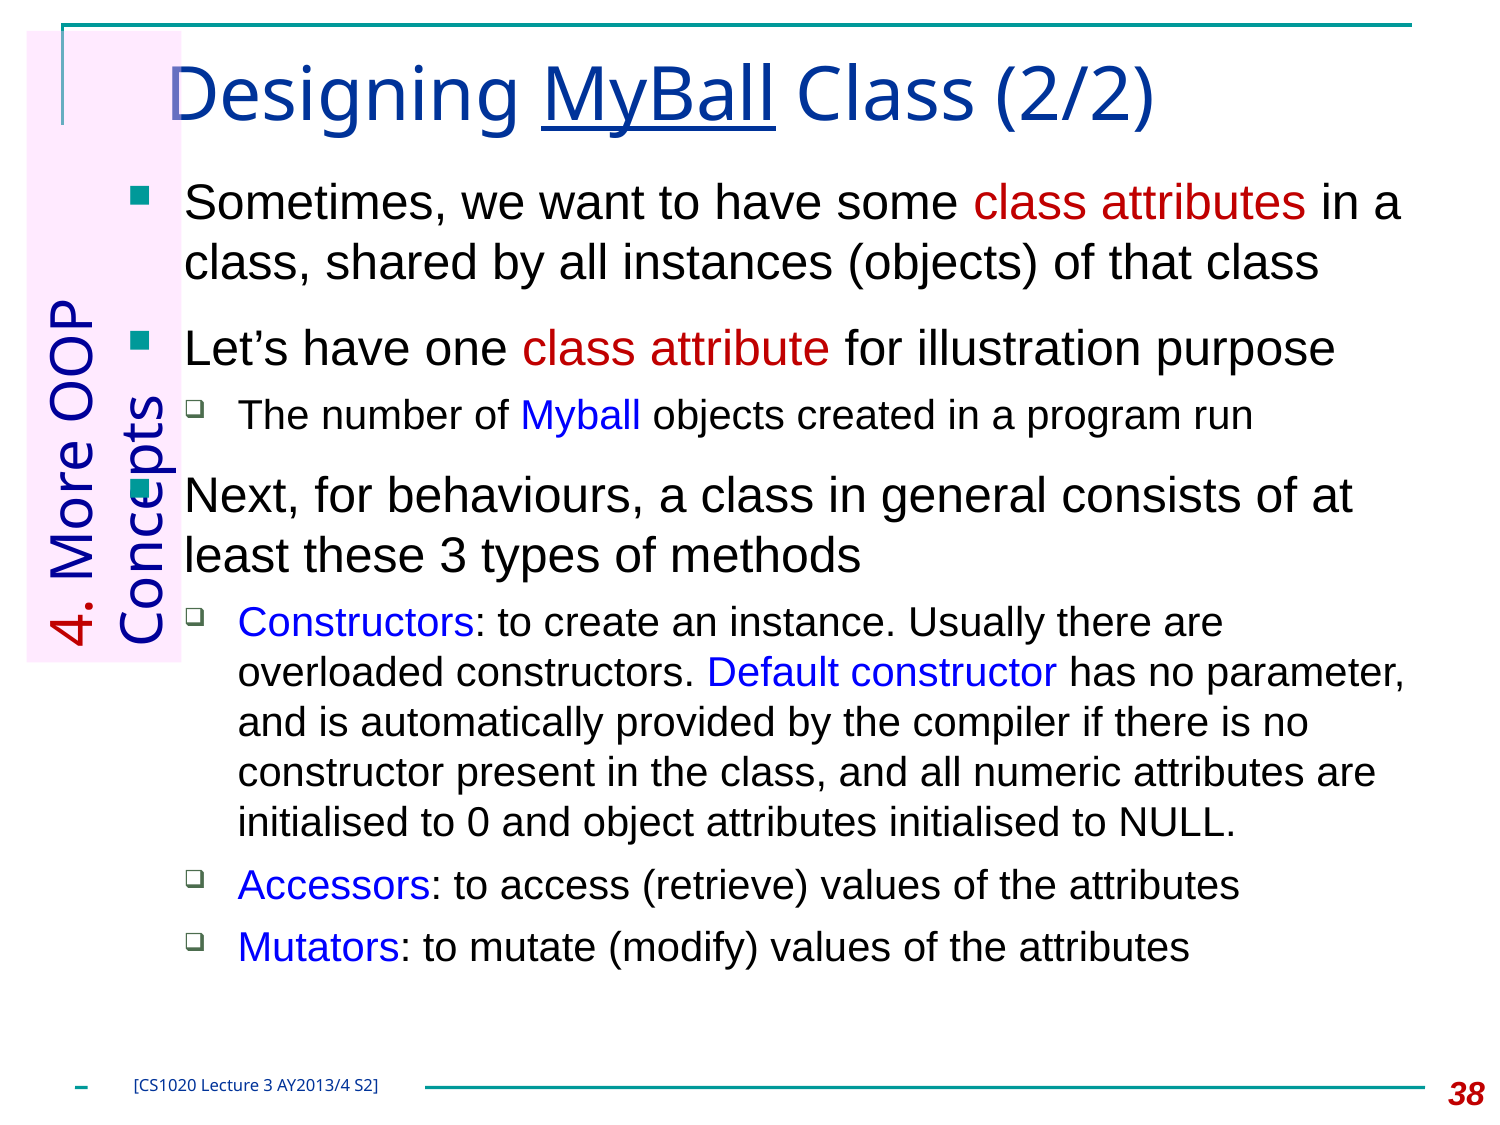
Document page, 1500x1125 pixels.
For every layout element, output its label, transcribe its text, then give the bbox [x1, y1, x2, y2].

text_box 4. More OOP Concepts [26, 30, 182, 663]
list Sometimes, we want to have some class attributes in a class, shared by all instances (objects) of that class Let’s have one class attribute for illustration purpose The number of Myball objects created in a program run Next, for behaviours, a class in general consists of at least these 3 types of methods Constructors: to create an instance. Usually there are overloaded constructors. Default constructor has no parameter, and is automatically provided by the compiler if there is no constructor present in the class, and all numeric attributes are initialised to 0 and object attributes initialised to NULL. Accessors: to access (retrieve) values of the attributes Mutators: to mutate (modify) values of the attributes [112, 162, 1426, 1038]
slide_number 38 [1400, 1065, 1500, 1125]
title Designing MyBall Class (2/2) [182, 37, 1426, 162]
footer [CS1020 Lecture 3 AY2013/4 S2] [87, 1074, 426, 1101]
